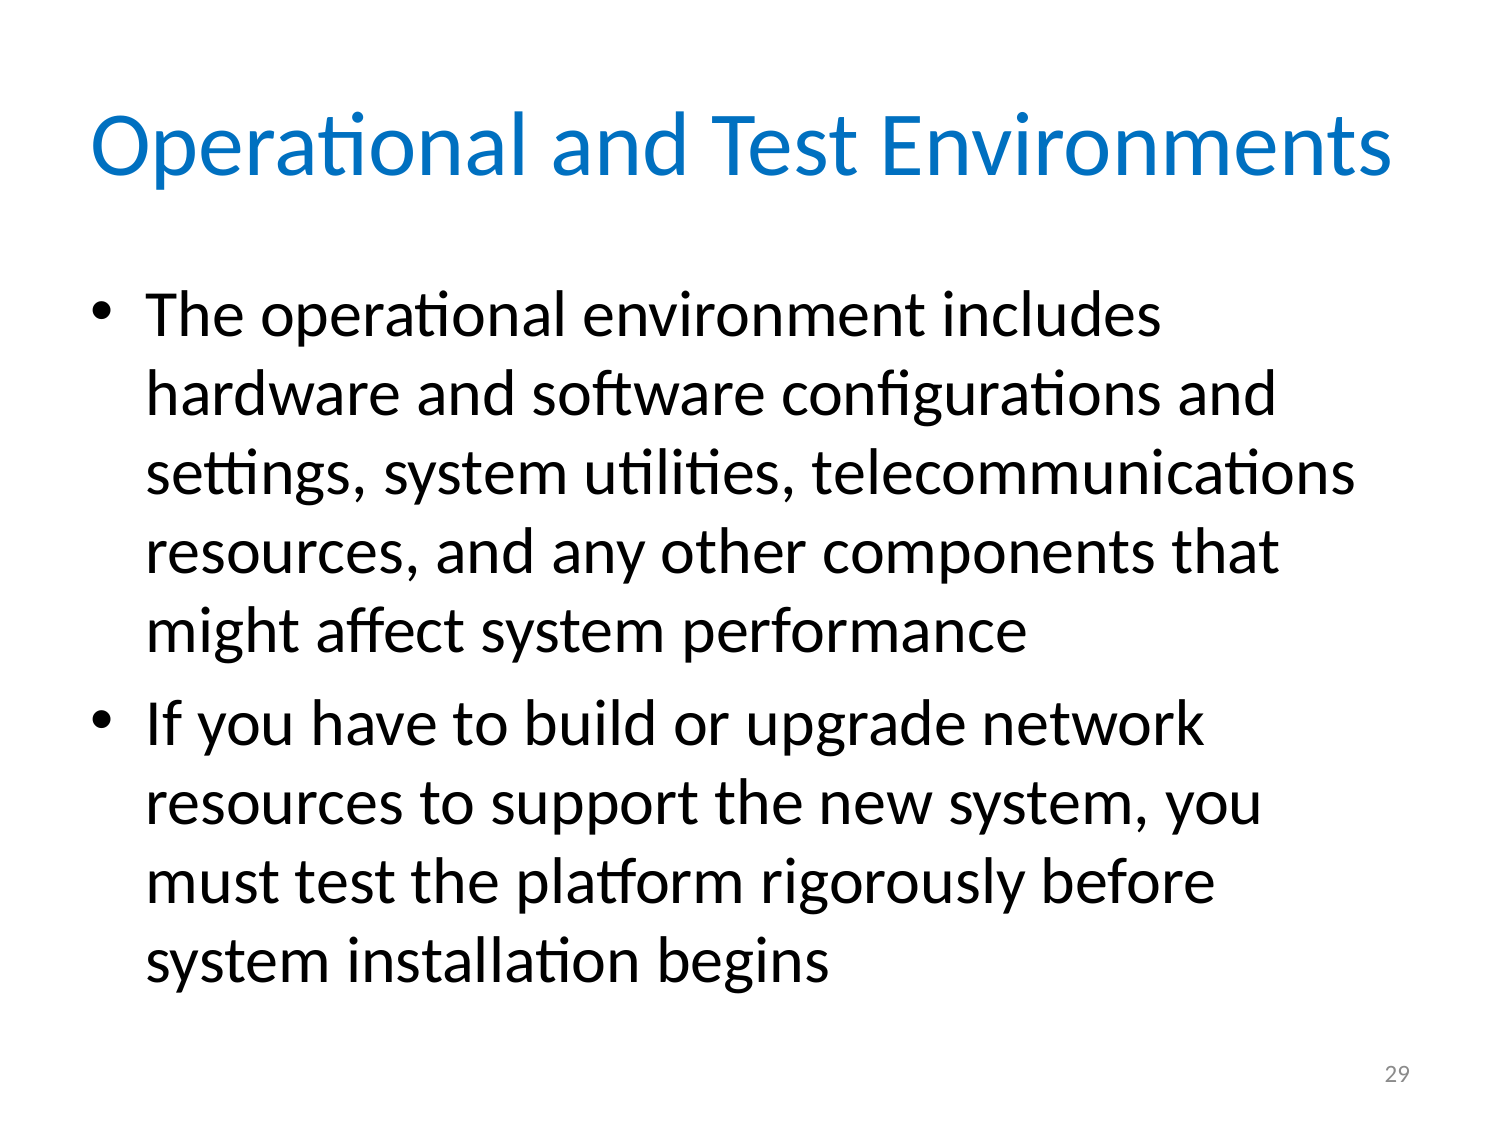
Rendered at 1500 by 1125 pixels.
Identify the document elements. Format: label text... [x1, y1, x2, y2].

slide_number 29 [1074, 1042, 1425, 1103]
list The operational environment includes hardware and software configurations and settings, system utilities, telecommunications resources, and any other components that might affect system performance If you have to build or upgrade network resources to support the new system, you must test the platform rigorously before system installation begins [74, 262, 1426, 1006]
title Operational and Test Environments [74, 44, 1426, 233]
